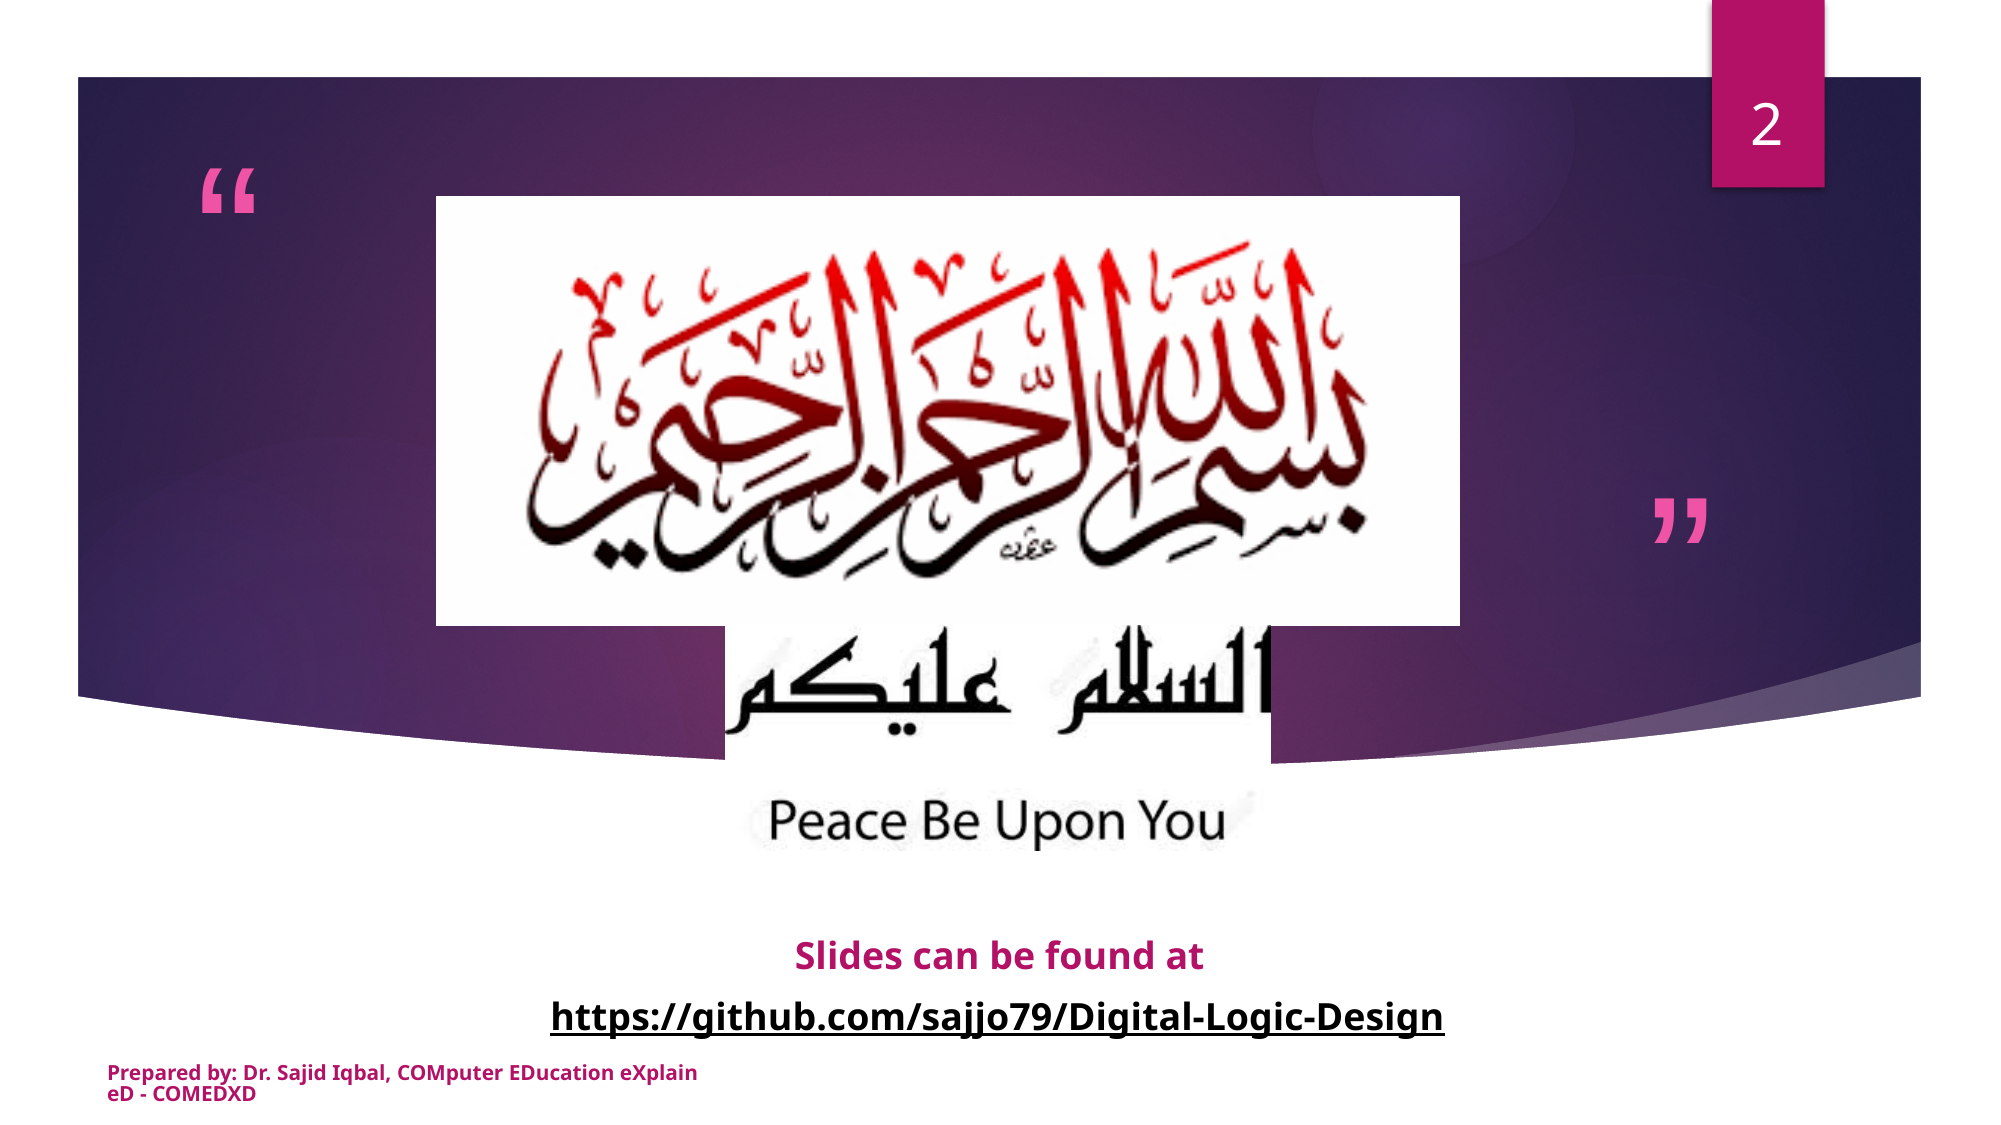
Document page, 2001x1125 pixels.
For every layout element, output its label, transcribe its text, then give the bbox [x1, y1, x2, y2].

picture [436, 196, 1461, 852]
text_box Slides can be found at [551, 924, 1449, 985]
footer Prepared by: Dr. Sajid Iqbal, COMputer EDucation eXplaineD - COMEDXD [92, 1048, 726, 1099]
text_box https://github.com/sajjo79/Digital-Logic-Design [535, 985, 1460, 1052]
slide_number 2 [1698, 48, 1836, 175]
